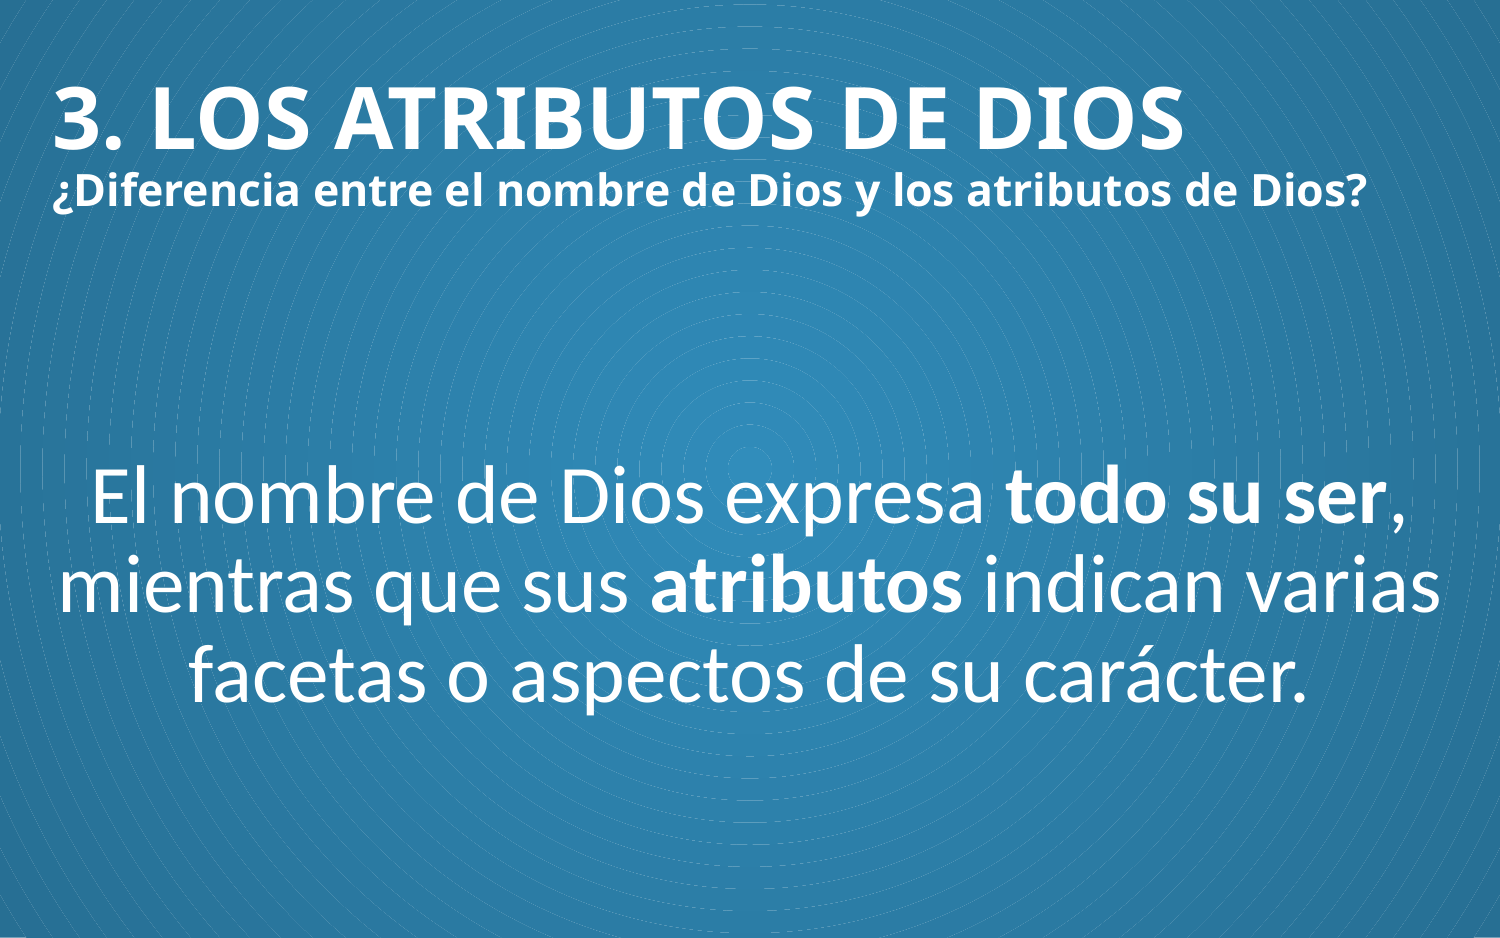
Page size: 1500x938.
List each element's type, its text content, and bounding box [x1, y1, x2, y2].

list El nombre de Dios expresa todo su ser, mientras que sus atributos indican varias facetas o aspectos de su carácter. [37, 263, 1463, 909]
title 3. LOS ATRIBUTOS DE DIOS ¿Diferencia entre el nombre de Dios y los atributos de Dios? [37, 50, 1463, 242]
